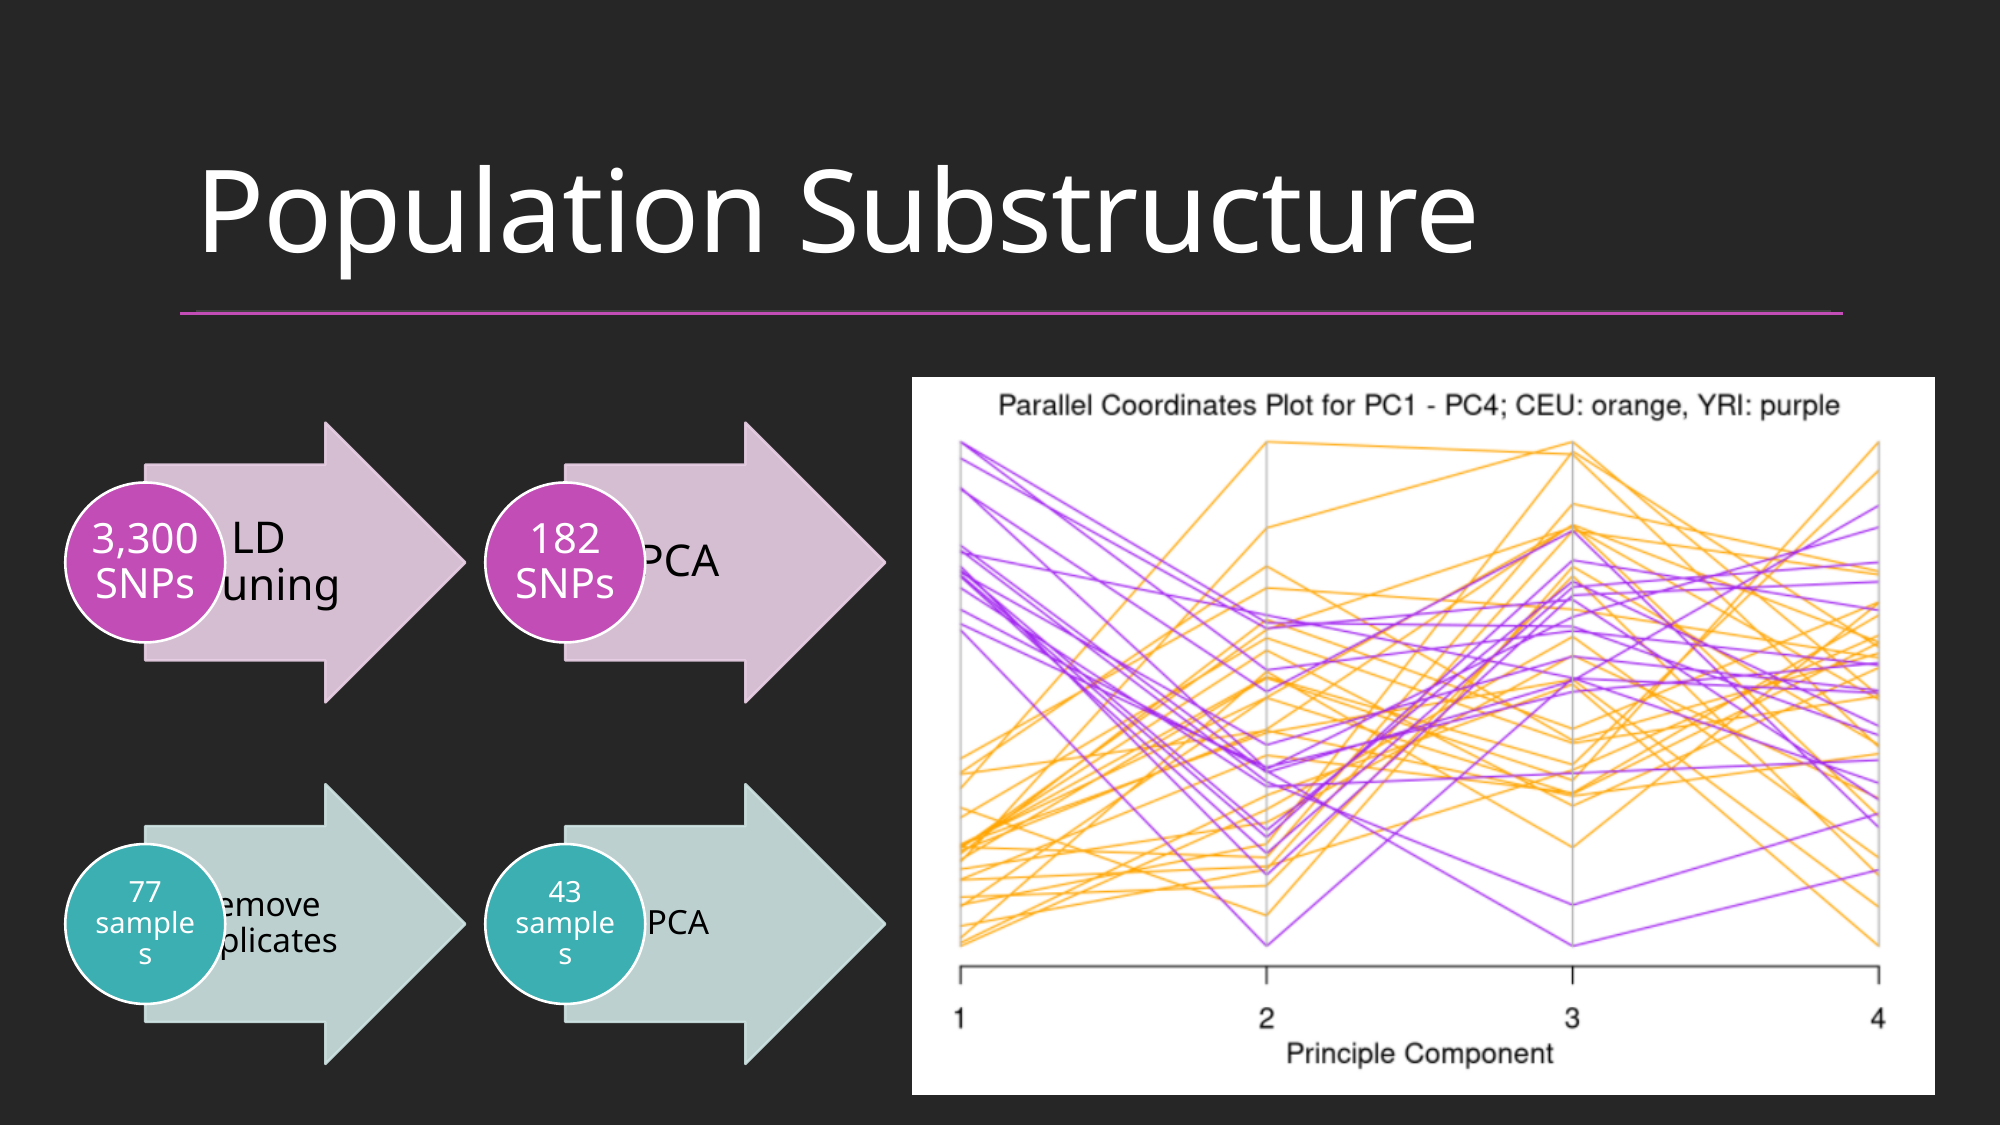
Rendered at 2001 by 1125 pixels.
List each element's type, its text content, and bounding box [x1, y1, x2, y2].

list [64, 361, 886, 721]
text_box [64, 722, 886, 1125]
title Population Substructure [180, 47, 1830, 285]
picture [911, 377, 1936, 1096]
